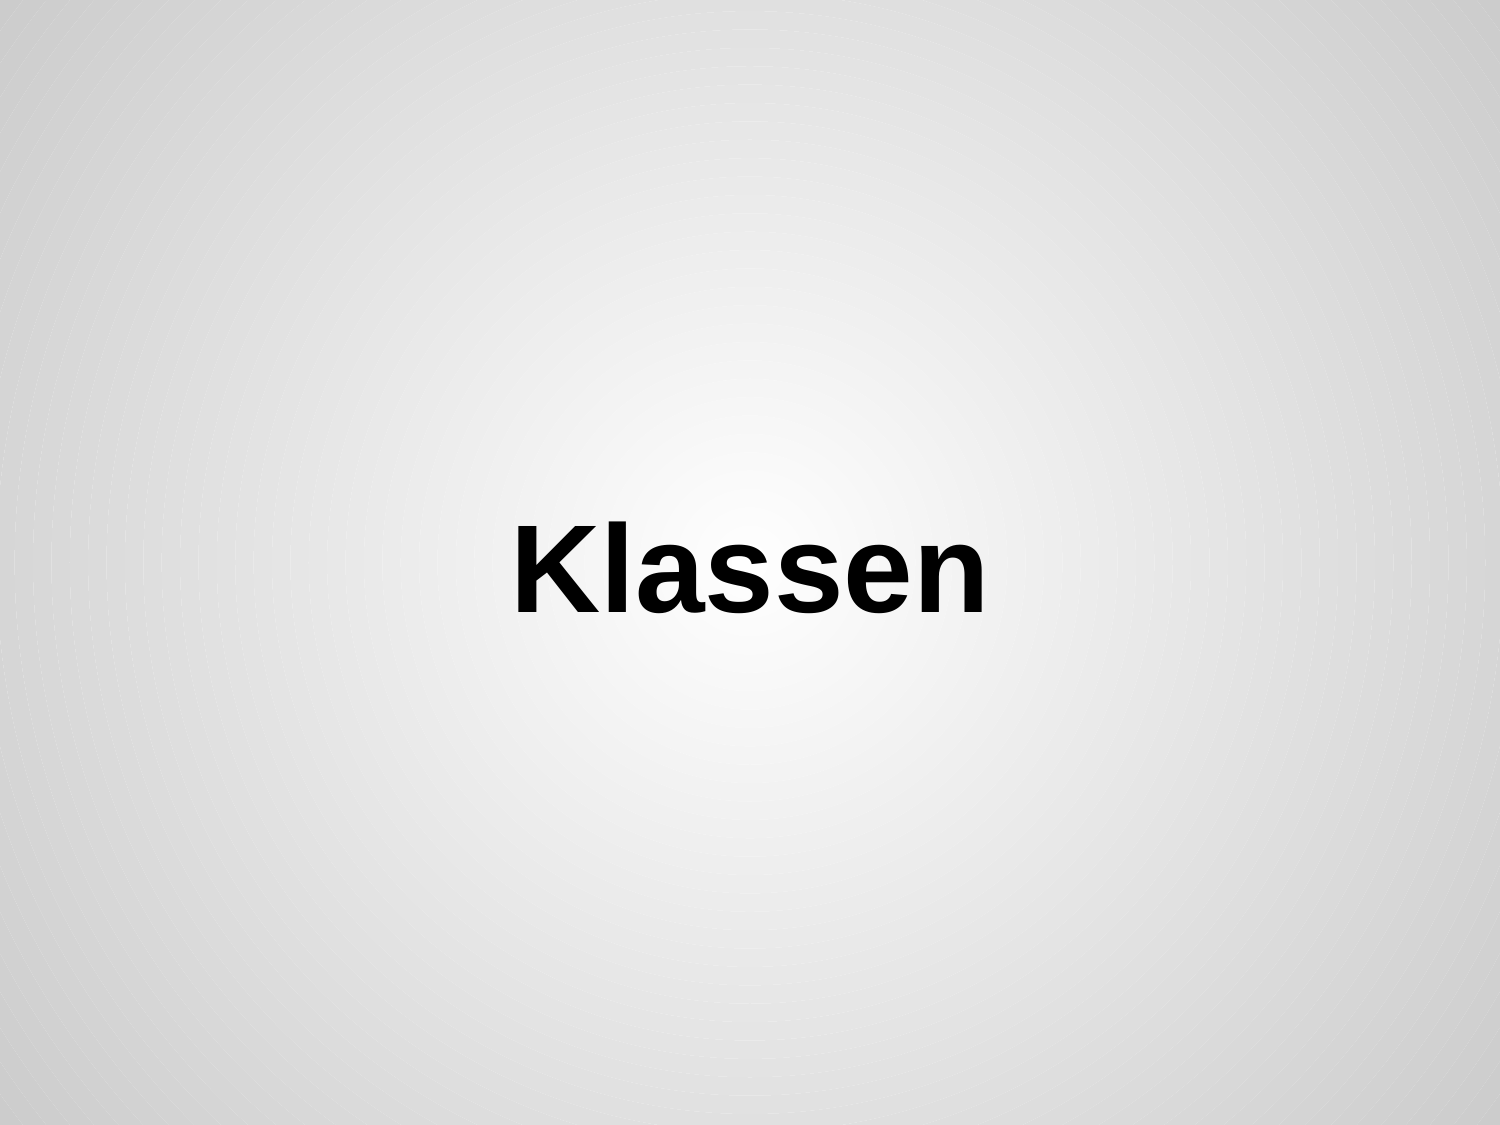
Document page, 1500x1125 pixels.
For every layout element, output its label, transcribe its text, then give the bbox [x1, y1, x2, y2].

title Klassen [112, 435, 1388, 690]
